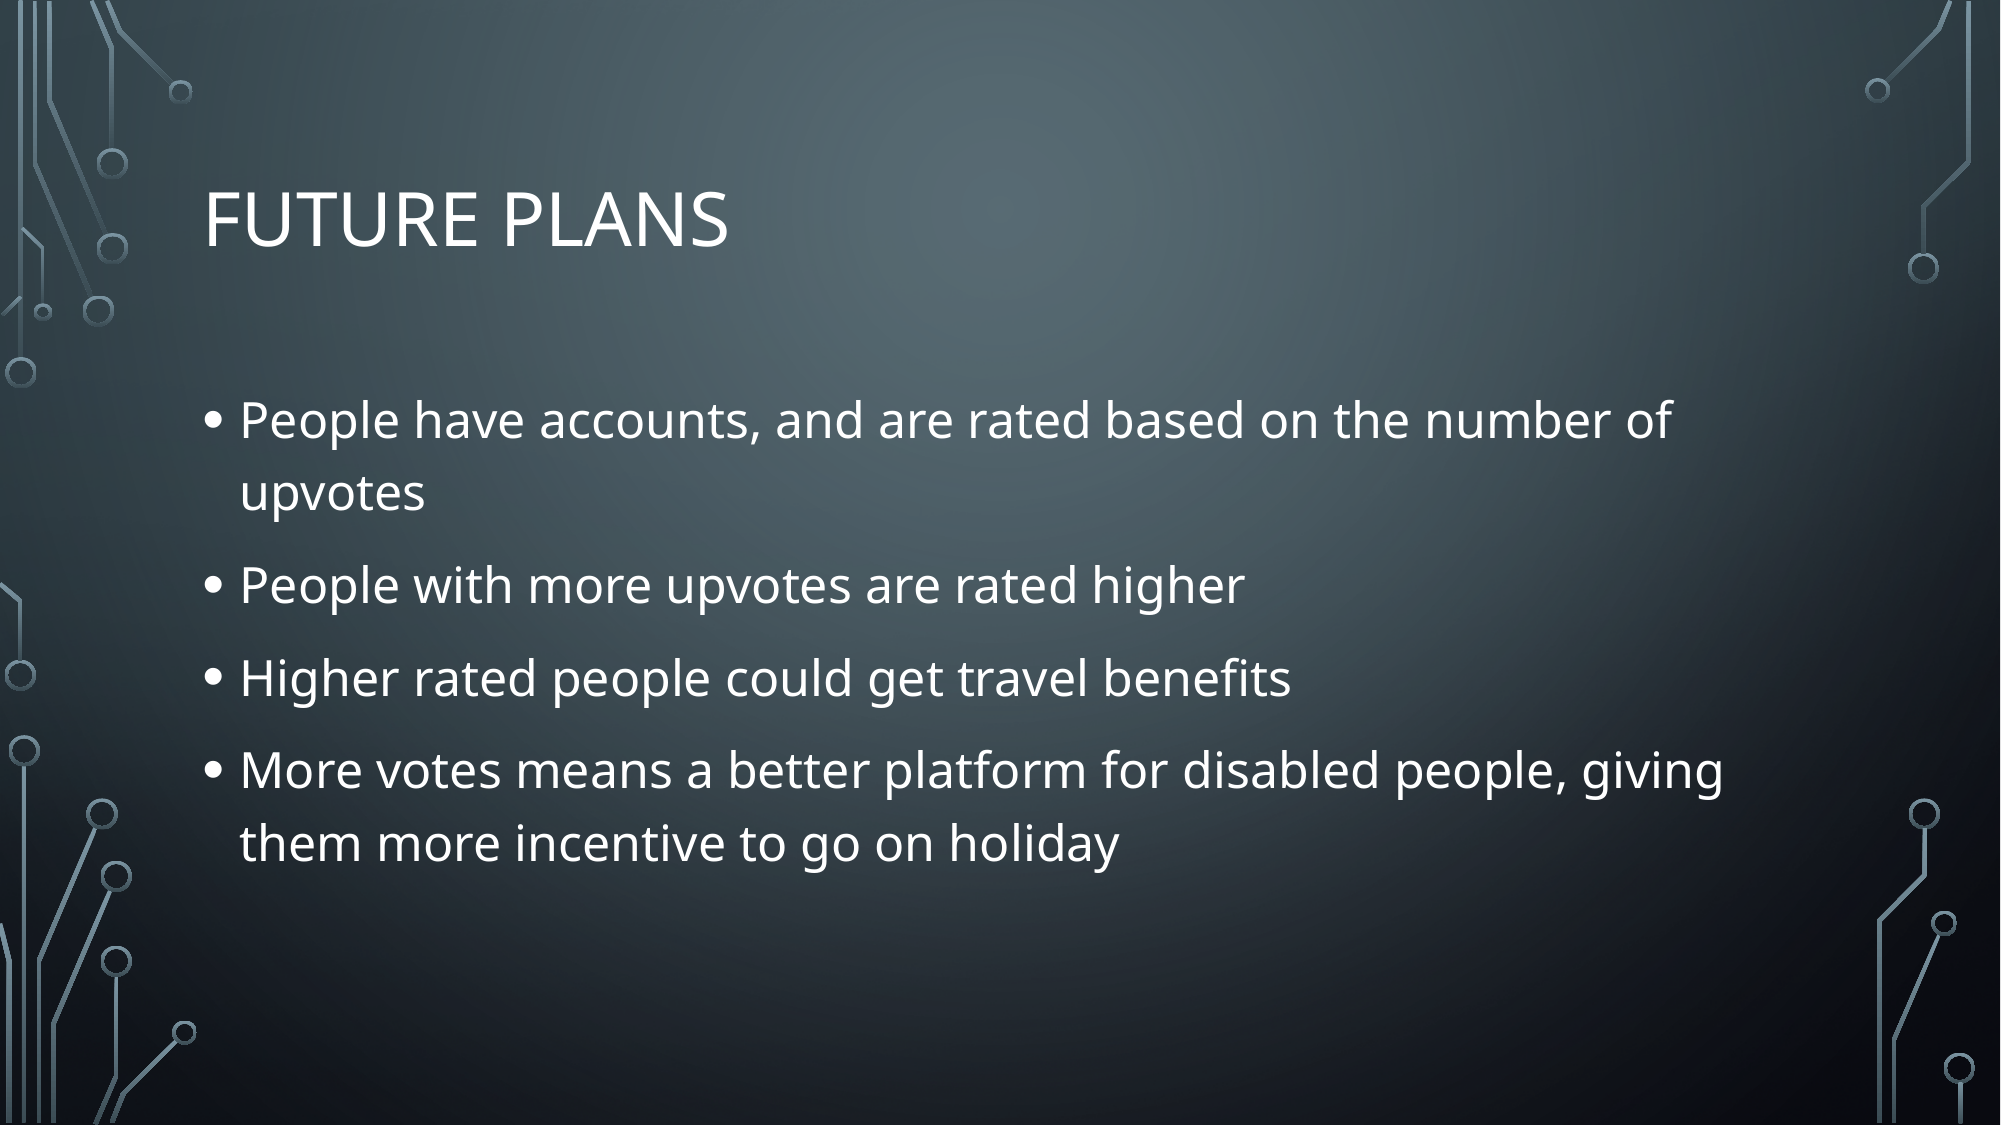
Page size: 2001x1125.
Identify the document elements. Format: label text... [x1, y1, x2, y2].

title Future Plans [187, 101, 1813, 344]
list People have accounts, and are rated based on the number of upvotes People with more upvotes are rated higher Higher rated people could get travel benefits More votes means a better platform for disabled people, giving them more incentive to go on holiday [187, 369, 1813, 950]
